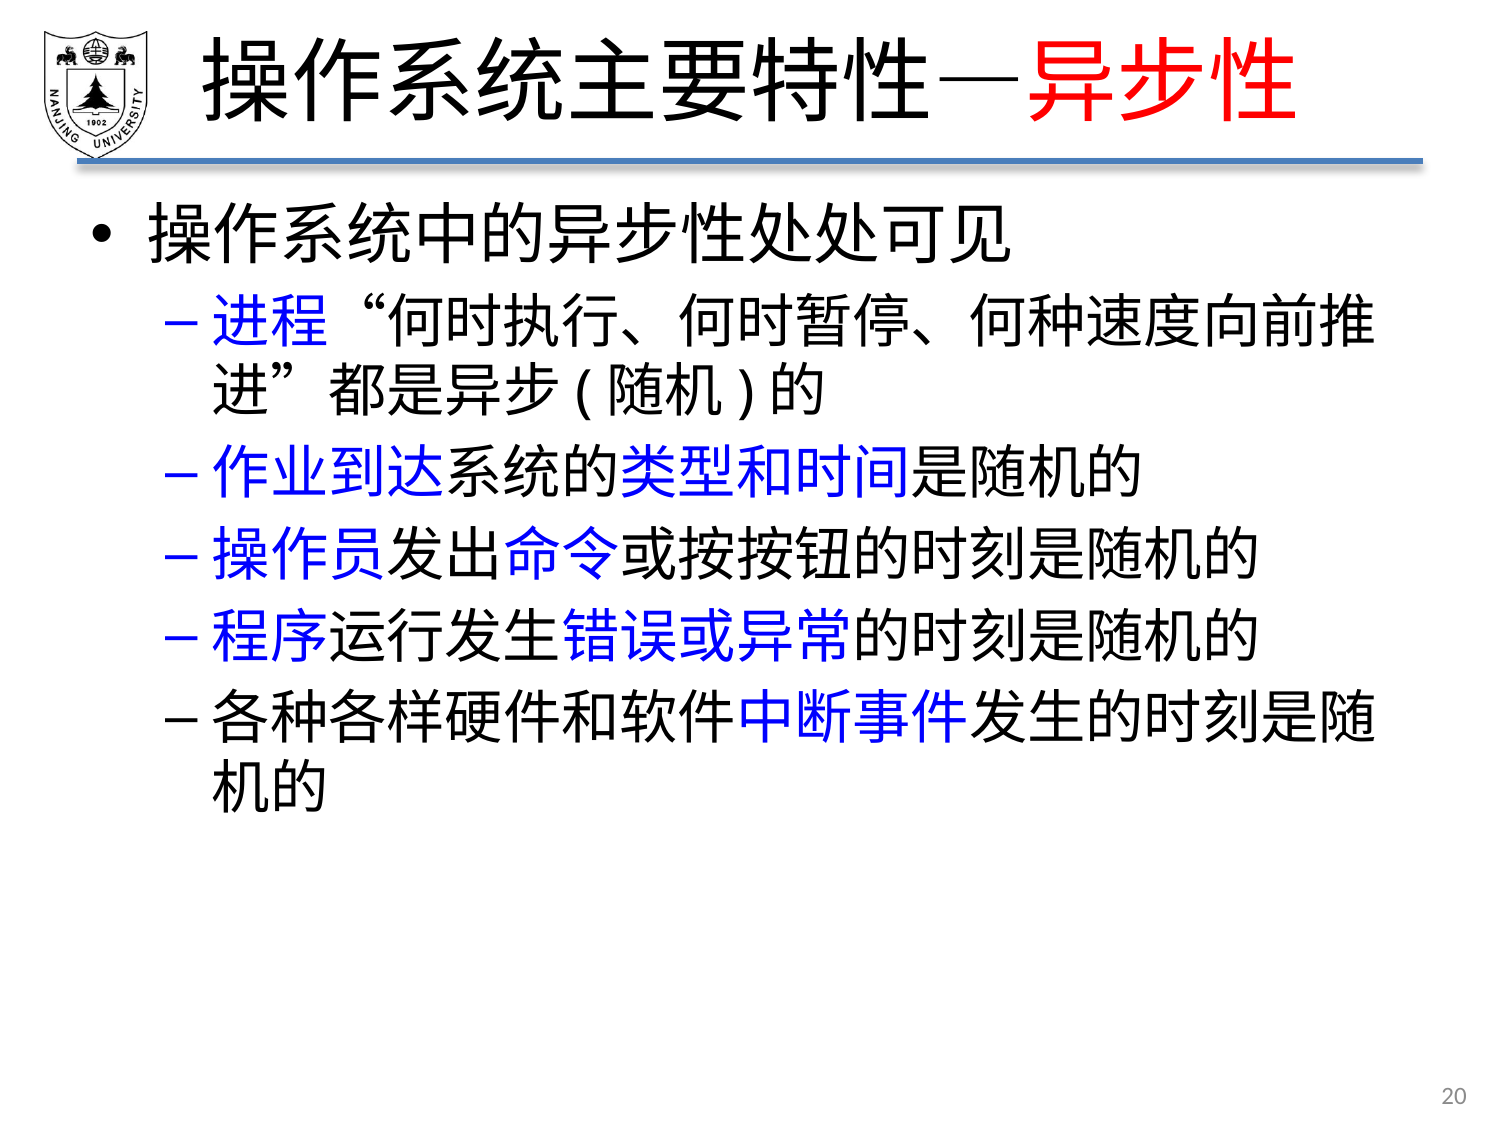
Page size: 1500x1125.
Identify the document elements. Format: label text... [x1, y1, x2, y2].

slide_number 20 [1387, 1070, 1482, 1120]
list 操作系统中的异步性处处可见 进程“何时执行、何时暂停、何种速度向前推进”都是异步(随机)的 作业到达系统的类型和时间是随机的 操作员发出命令或按按钮的时刻是随机的 程序运行发生错误或异常的时刻是随机的 各种各样硬件和软件中断事件发生的时刻是随机的 [75, 184, 1425, 1005]
title 操作系统主要特性—异步性 [75, 0, 1425, 161]
picture [41, 30, 75, 161]
